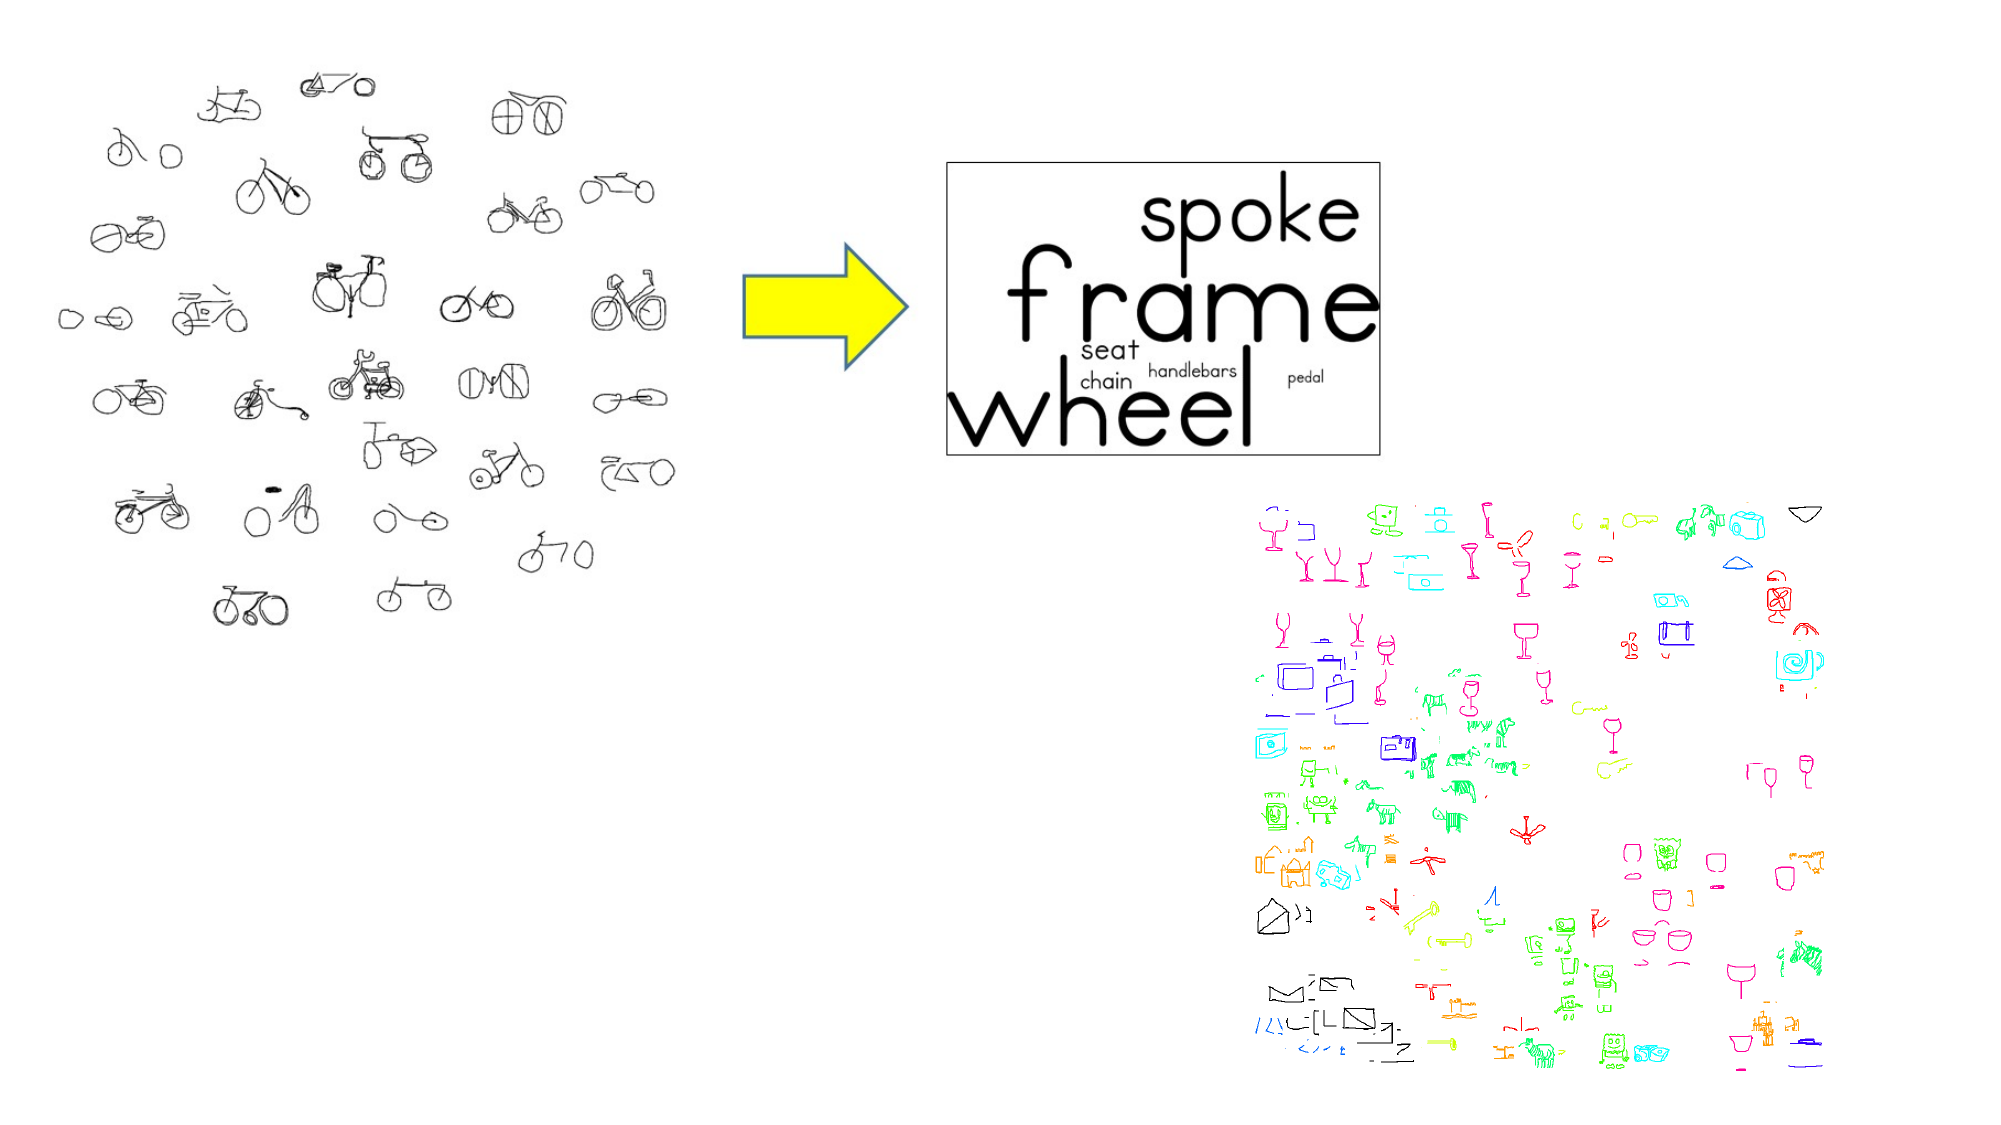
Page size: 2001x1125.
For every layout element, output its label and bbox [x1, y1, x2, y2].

picture [54, 56, 1828, 1075]
